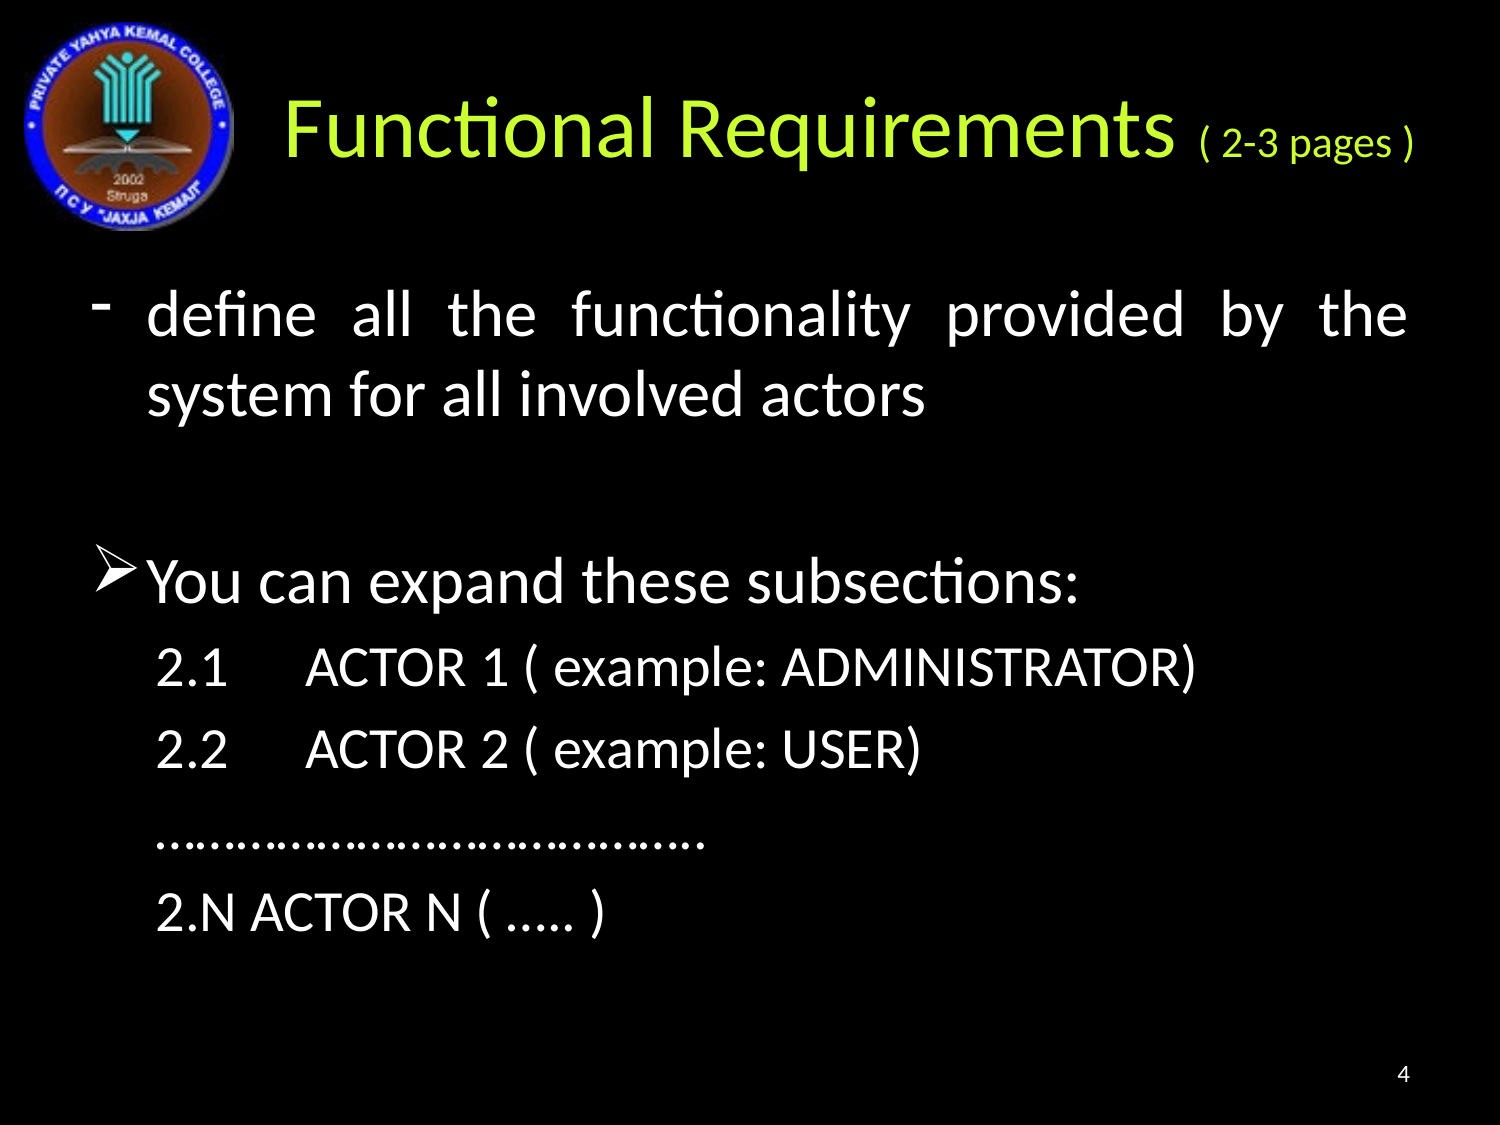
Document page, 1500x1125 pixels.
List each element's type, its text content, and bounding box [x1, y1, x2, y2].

picture [24, 21, 234, 231]
slide_number 4 [1074, 1042, 1425, 1103]
list define all the functionality provided by the system for all involved actors You can expand these subsections: 2.1 ACTOR 1 ( example: ADMINISTRATOR) 2.2 ACTOR 2 ( example: USER) ………………………………….. 2.N ACTOR N ( ….. ) [75, 262, 1425, 1005]
title Functional Requirements ( 2-3 pages ) [249, 45, 1450, 200]
